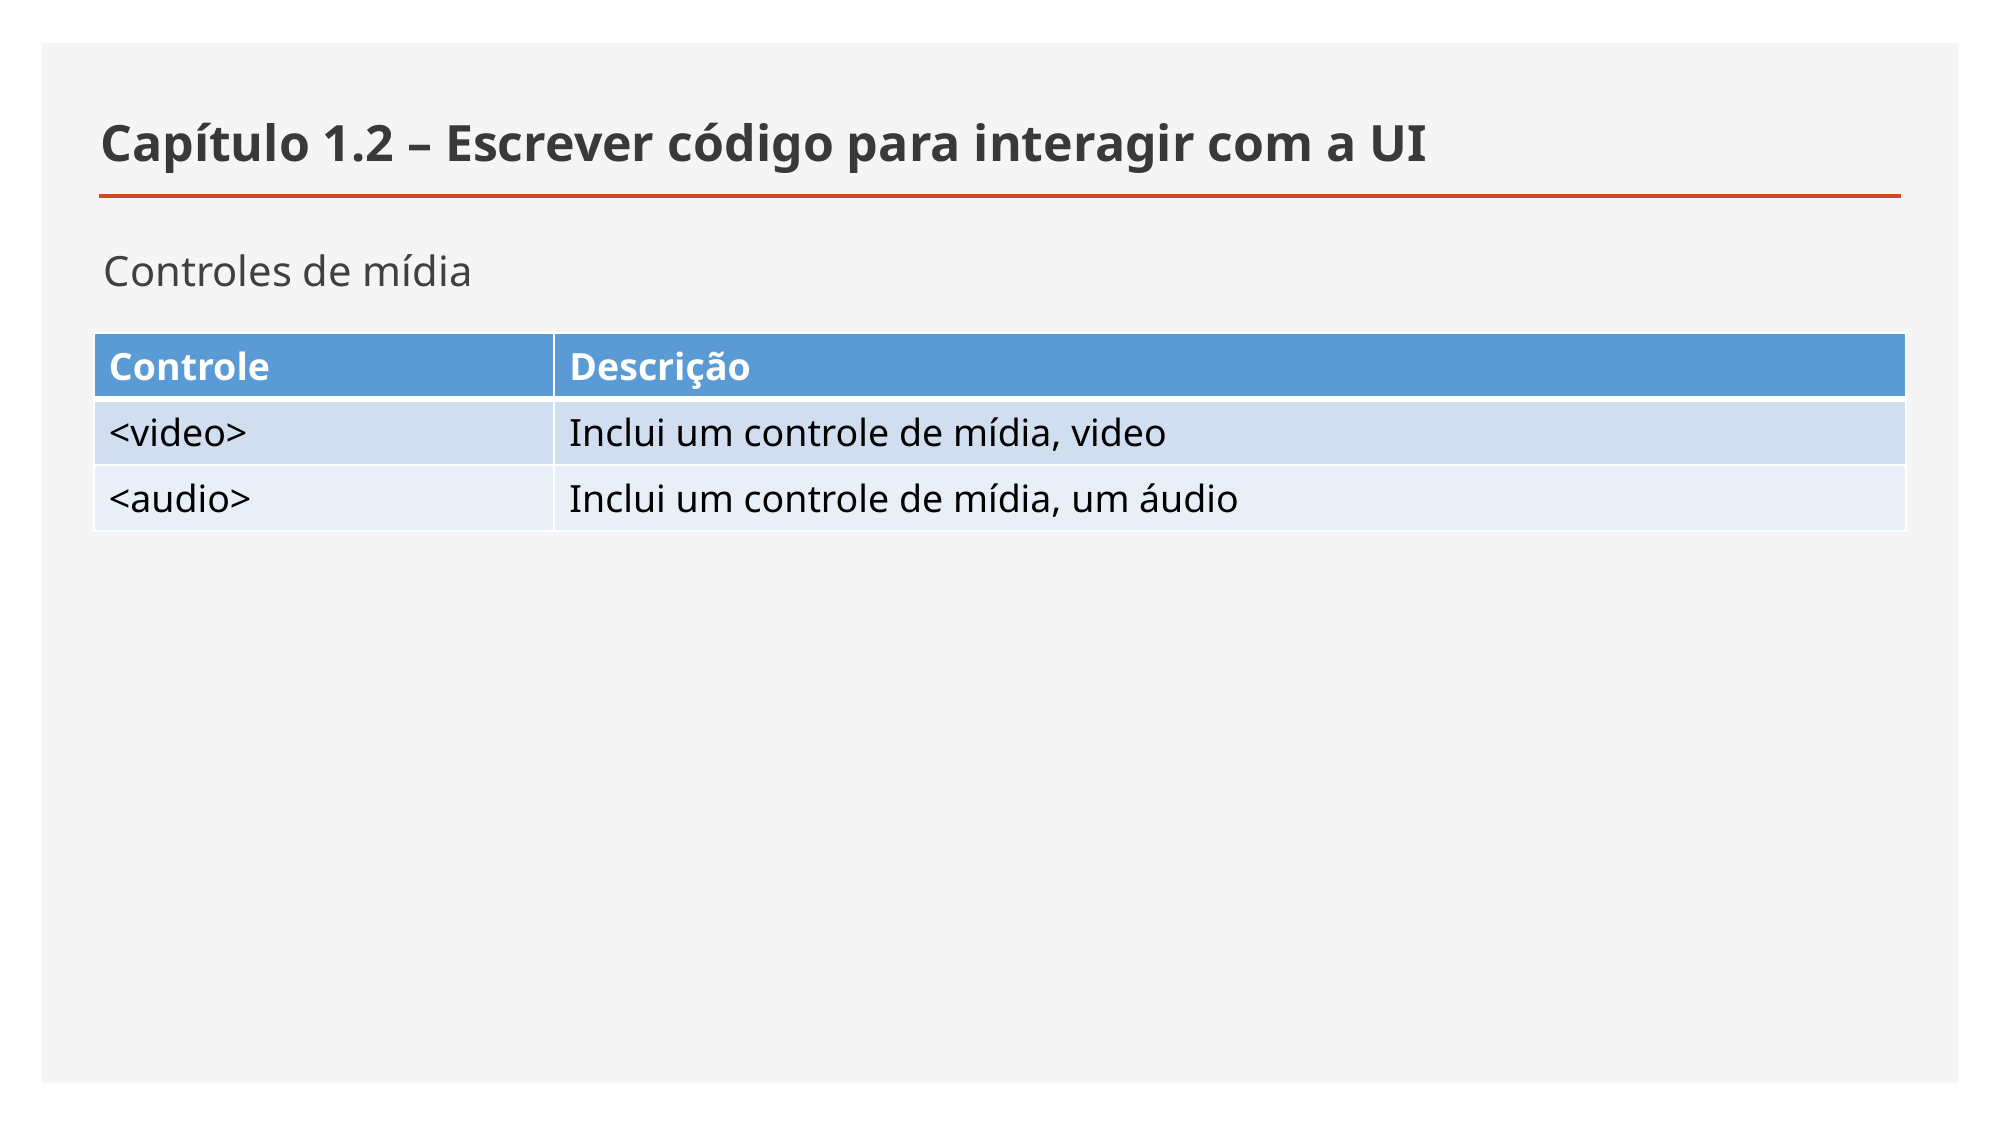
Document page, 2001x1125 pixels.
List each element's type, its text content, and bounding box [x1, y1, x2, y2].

table_header Descrição [555, 334, 1905, 396]
table_cell Inclui um controle de mídia, um áudio [555, 466, 1905, 530]
table_cell <audio> [95, 466, 553, 530]
text_box Controles de mídia [88, 250, 1906, 886]
table_cell <video> [95, 402, 553, 464]
table_header Controle [95, 334, 553, 396]
table_cell Inclui um controle de mídia, video [555, 402, 1905, 464]
title Capítulo 1.2 – Escrever código para interagir com a UI [85, 73, 1906, 179]
